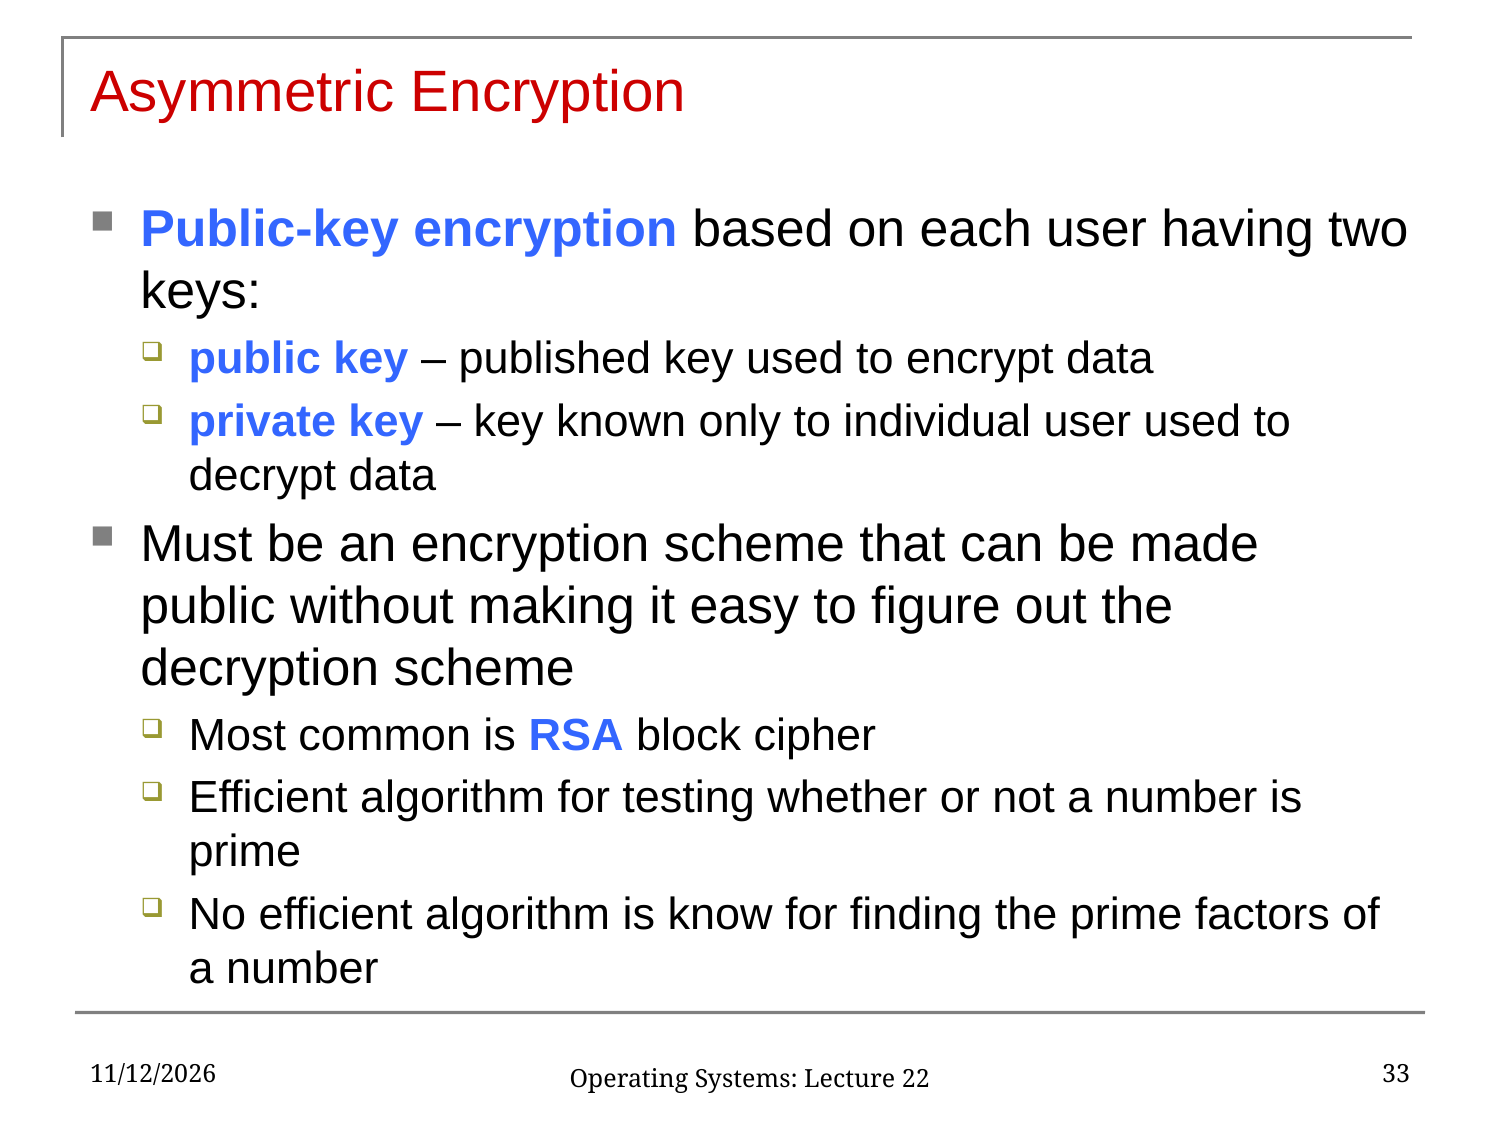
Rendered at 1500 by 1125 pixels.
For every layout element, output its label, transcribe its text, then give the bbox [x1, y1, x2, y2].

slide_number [74, 1023, 426, 1100]
slide_number 33 [1074, 1023, 1426, 1100]
footer Operating Systems: Lecture 22 [512, 1024, 988, 1101]
list Public-key encryption based on each user having two keys: public key – published key used to encrypt data private key – key known only to individual user used to decrypt data Must be an encryption scheme that can be made public without making it easy to figure out the decryption scheme Most common is RSA block cipher Efficient algorithm for testing whether or not a number is prime No efficient algorithm is know for finding the prime factors of a number [75, 187, 1425, 1006]
title Asymmetric Encryption [75, 45, 1425, 163]
